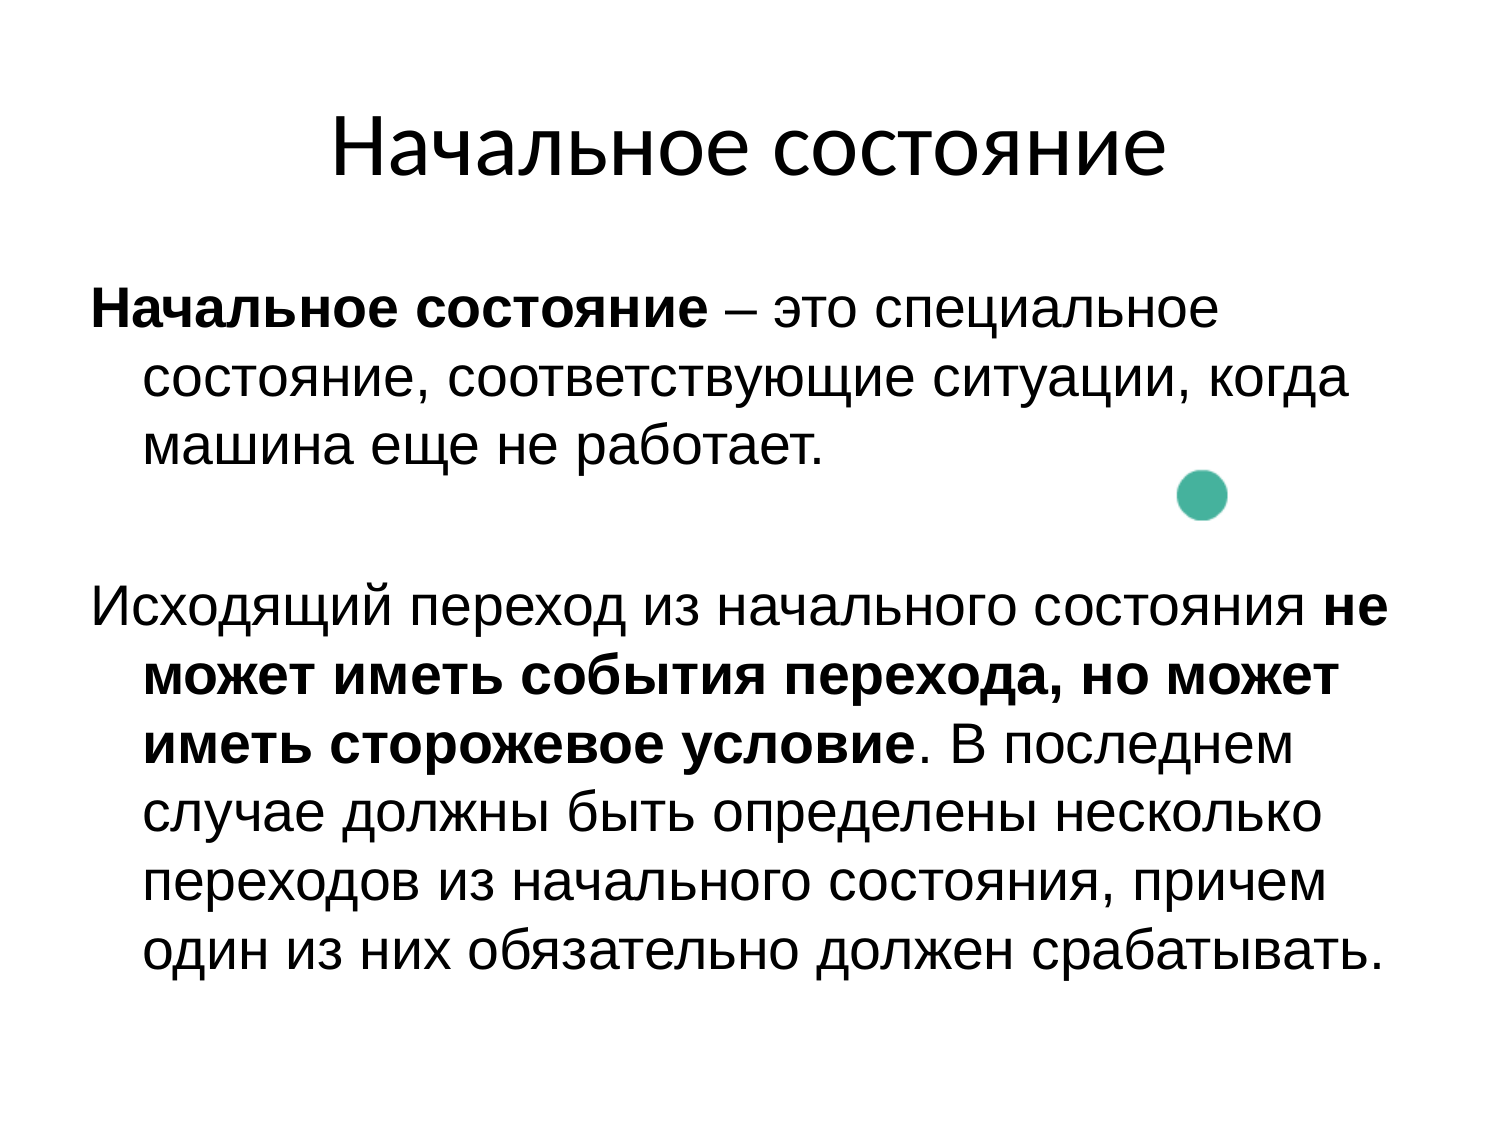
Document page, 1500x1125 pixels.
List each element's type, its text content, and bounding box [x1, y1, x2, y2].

list Начальное состояние – это специальное состояние, соответствующие ситуации, когда машина еще не работает. Исходящий переход из начального состояния не может иметь события перехода, но может иметь сторожевое условие. В последнем случае должны быть определены несколько переходов из начального состояния, причем один из них обязательно должен срабатывать. [75, 262, 1425, 1005]
picture [1163, 455, 1242, 535]
title Начальное состояние [75, 45, 1425, 233]
